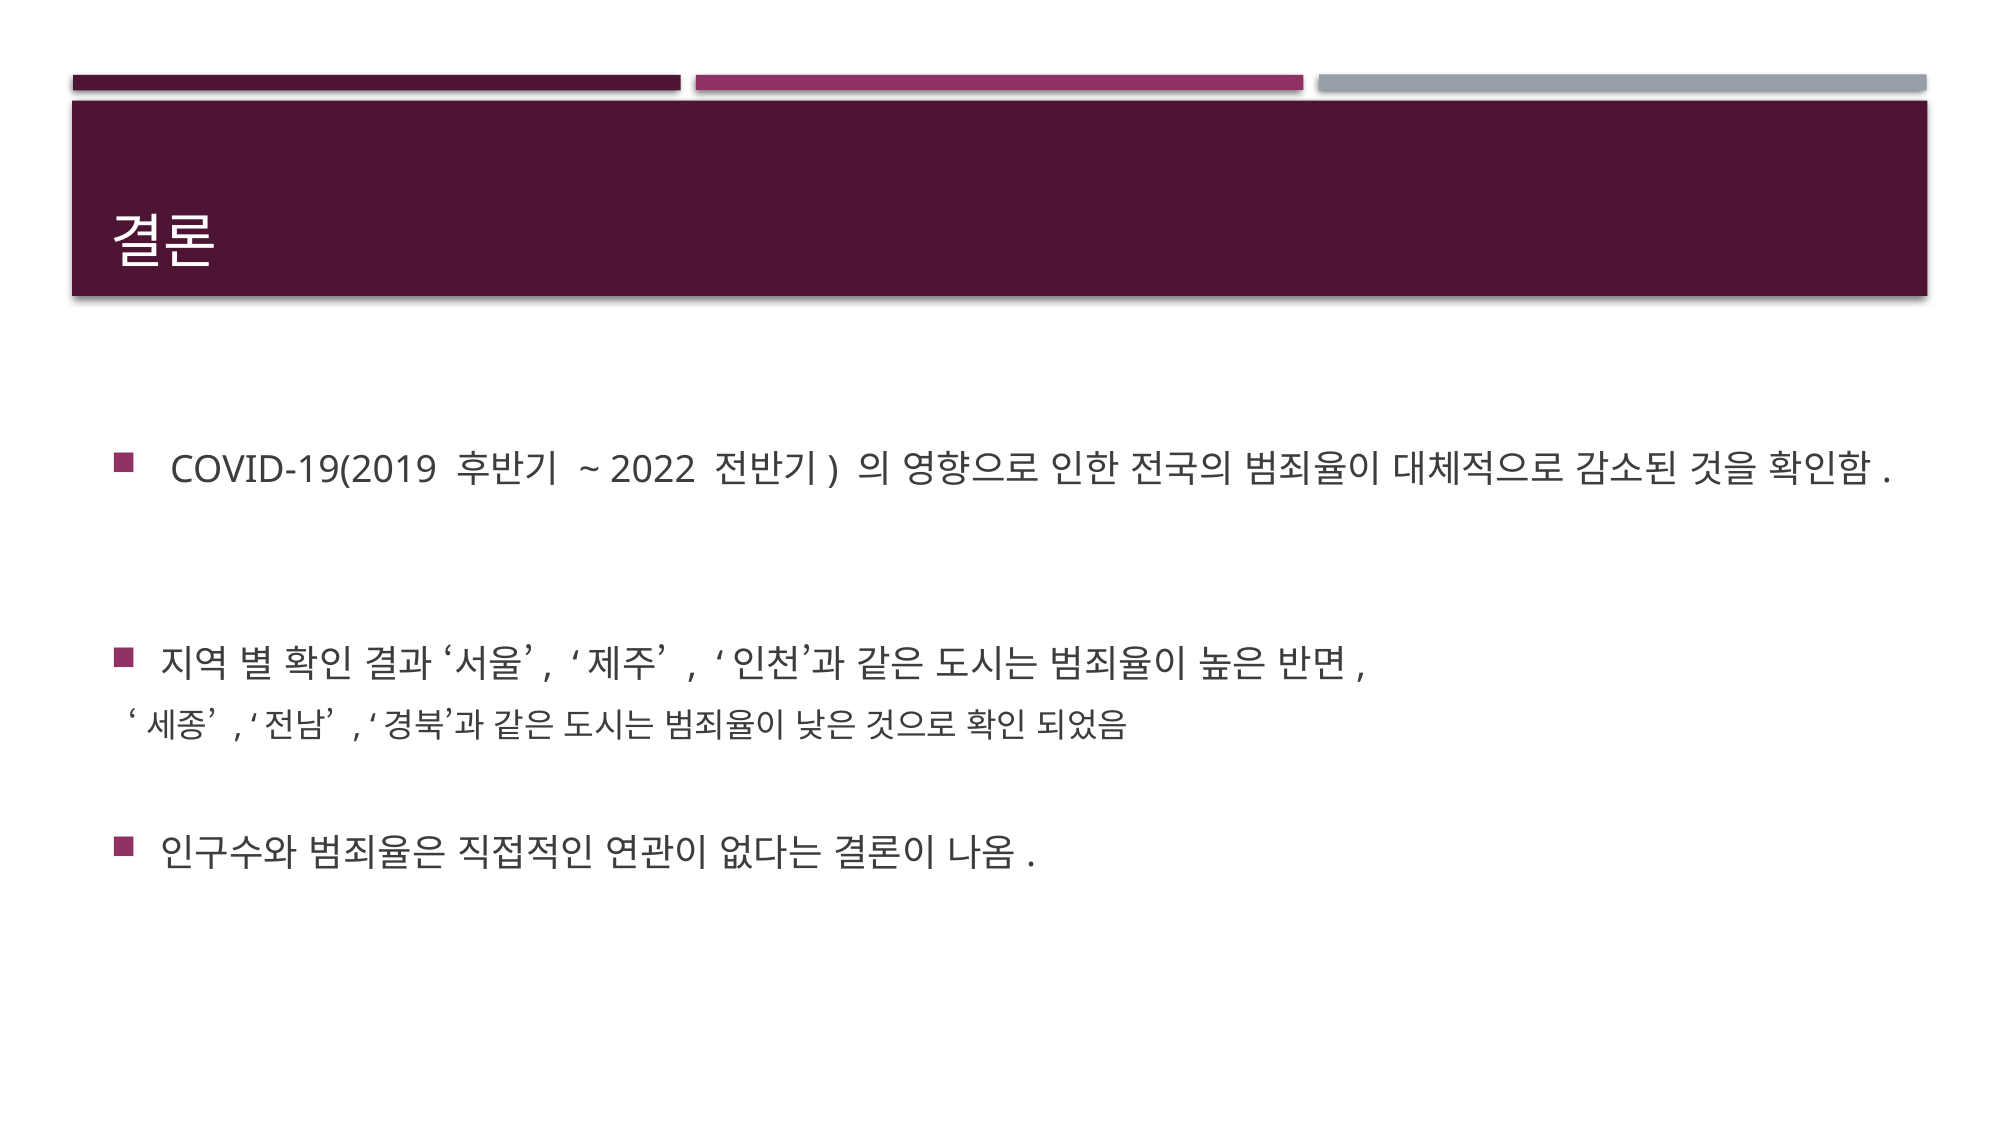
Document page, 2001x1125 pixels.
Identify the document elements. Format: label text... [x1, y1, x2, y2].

list COVID-19(2019 후반기 ~ 2022 전반기) 의 영향으로 인한 전국의 범죄율이 대체적으로 감소된 것을 확인함. 지역 별 확인 결과 ‘서울’, ‘제주’ , ‘인천’과 같은 도시는 범죄율이 높은 반면, ‘세종’ , ‘전남’ , ‘경북’과 같은 도시는 범죄율이 낮은 것으로 확인 되었음 인구수와 범죄율은 직접적인 연관이 없다는 결론이 나옴. [95, 357, 1905, 962]
title 결론 [95, 115, 1905, 282]
